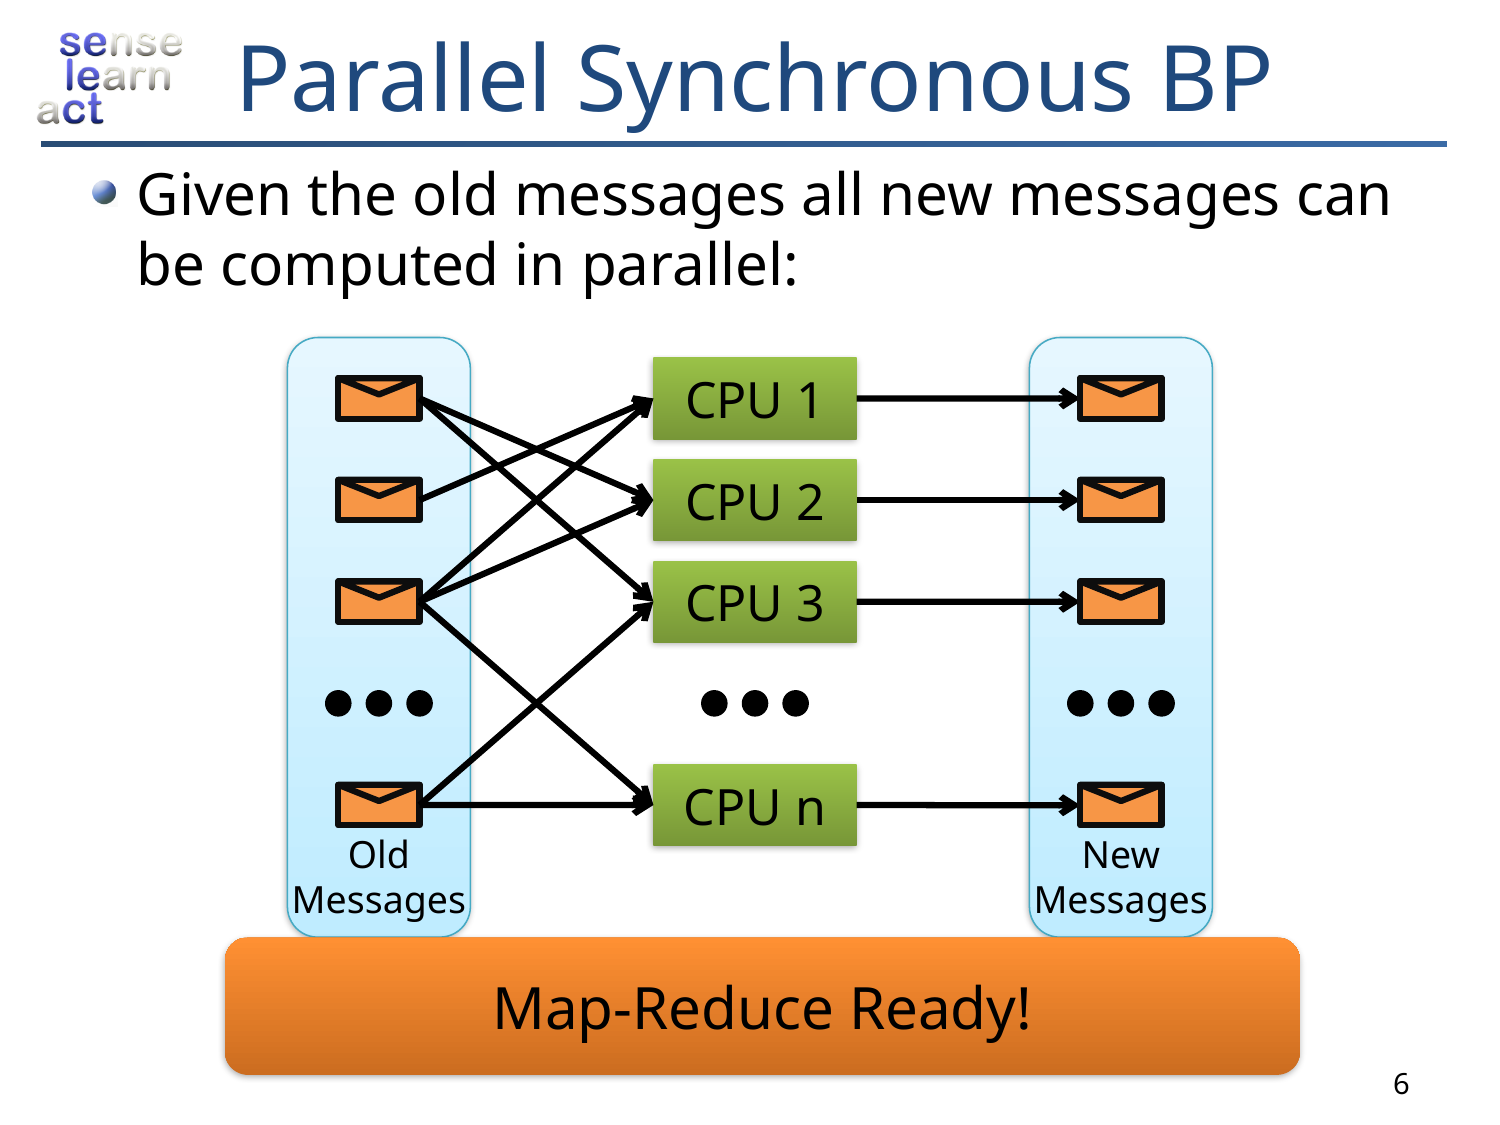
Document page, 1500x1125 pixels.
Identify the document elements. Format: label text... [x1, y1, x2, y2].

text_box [419, 398, 654, 806]
text_box CPU 2 [658, 459, 851, 541]
text_box CPU 3 [658, 561, 851, 643]
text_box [327, 692, 414, 714]
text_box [338, 377, 420, 419]
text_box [338, 784, 420, 826]
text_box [703, 692, 807, 714]
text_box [856, 398, 1064, 806]
text_box CPU n [653, 764, 857, 846]
text_box Old Messages [286, 336, 472, 935]
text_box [338, 581, 414, 623]
picture [90, 178, 118, 207]
text_box New Messages [1028, 336, 1214, 935]
list Given the old messages all new messages can be computed in parallel: [74, 149, 1438, 338]
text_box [338, 479, 414, 521]
title Parallel Synchronous BP [220, 12, 1451, 138]
picture [12, 30, 188, 128]
slide_number 6 [1112, 1037, 1426, 1113]
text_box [1069, 377, 1173, 826]
text_box CPU 1 [653, 357, 857, 440]
text_box Map-Reduce Ready! [225, 937, 1300, 1075]
